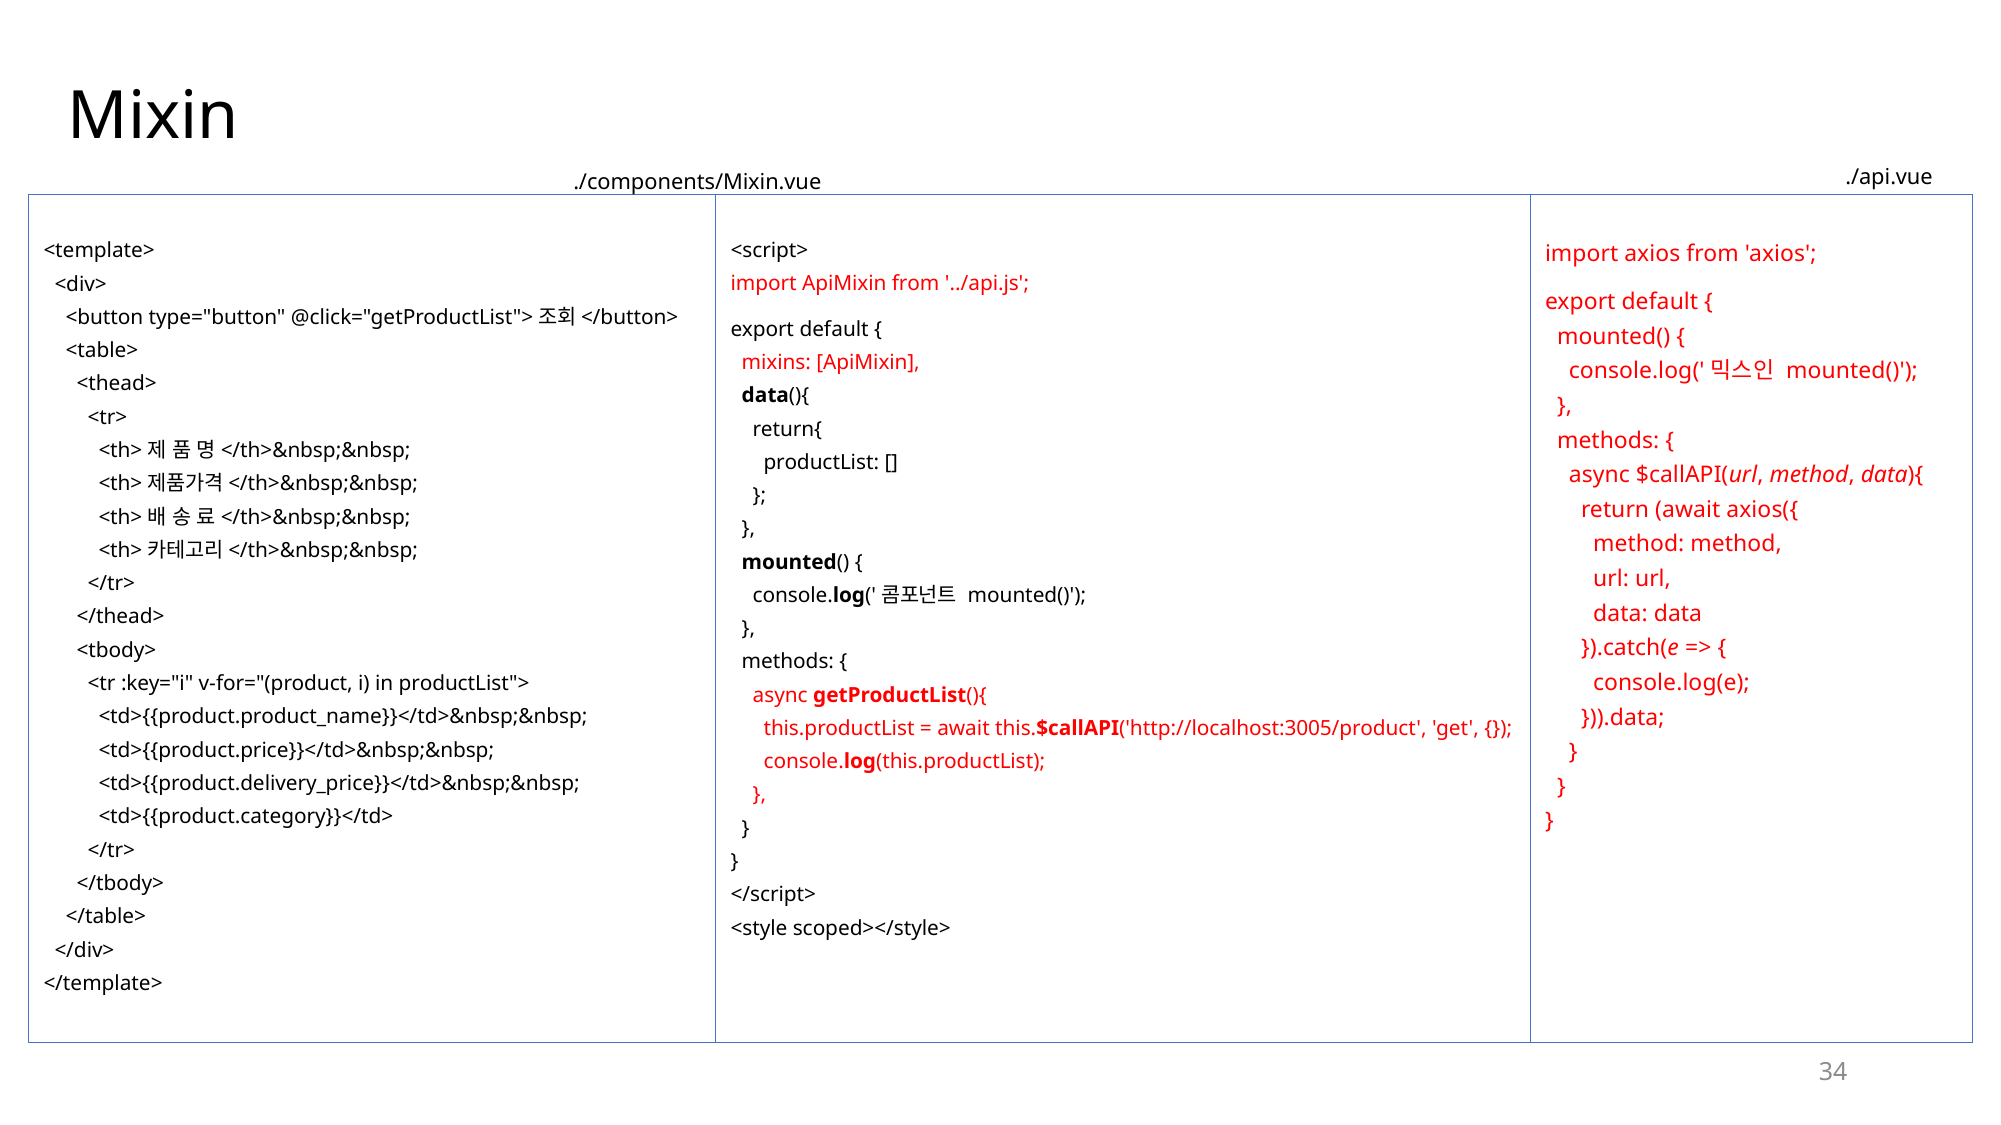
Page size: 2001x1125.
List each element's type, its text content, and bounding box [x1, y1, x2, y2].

text_box import axios from 'axios'; export default { mounted() { console.log('믹스인 mounted()'); }, methods: { async $callAPI(url, method, data){ return (await axios({ method: method, url: url, data: data }).catch(e => { console.log(e); })).data; } } } [1530, 194, 1973, 1043]
text_box <script> import ApiMixin from '../api.js'; export default { mixins: [ApiMixin], data(){ return{ productList: [] }; }, mounted() { console.log('콤포넌트 mounted()'); }, methods: { async getProductList(){ this.productList = await this.$callAPI('http://localhost:3005/product', 'get', {}); console.log(this.productList); }, } } </script> <style scoped></style> [715, 194, 1530, 1043]
text_box ./api.vue [1830, 154, 1948, 196]
title Mixin [52, 59, 1952, 175]
text_box <template> <div> <button type="button" @click="getProductList">조회</button> <table> <thead> <tr> <th>제 품 명</th>&nbsp;&nbsp; <th>제품가격</th>&nbsp;&nbsp; <th>배 송 료</th>&nbsp;&nbsp; <th>카테고리</th>&nbsp;&nbsp; </tr> </thead> <tbody> <tr :key="i" v-for="(product, i) in productList"> <td>{{product.product_name}}</td>&nbsp;&nbsp; <td>{{product.price}}</td>&nbsp;&nbsp; <td>{{product.delivery_price}}</td>&nbsp;&nbsp; <td>{{product.category}}</td> </tr> </tbody> </table> </div> </template> [28, 194, 715, 1043]
slide_number 34 [1412, 1043, 1863, 1103]
text_box ./components/Mixin.vue [558, 159, 837, 201]
